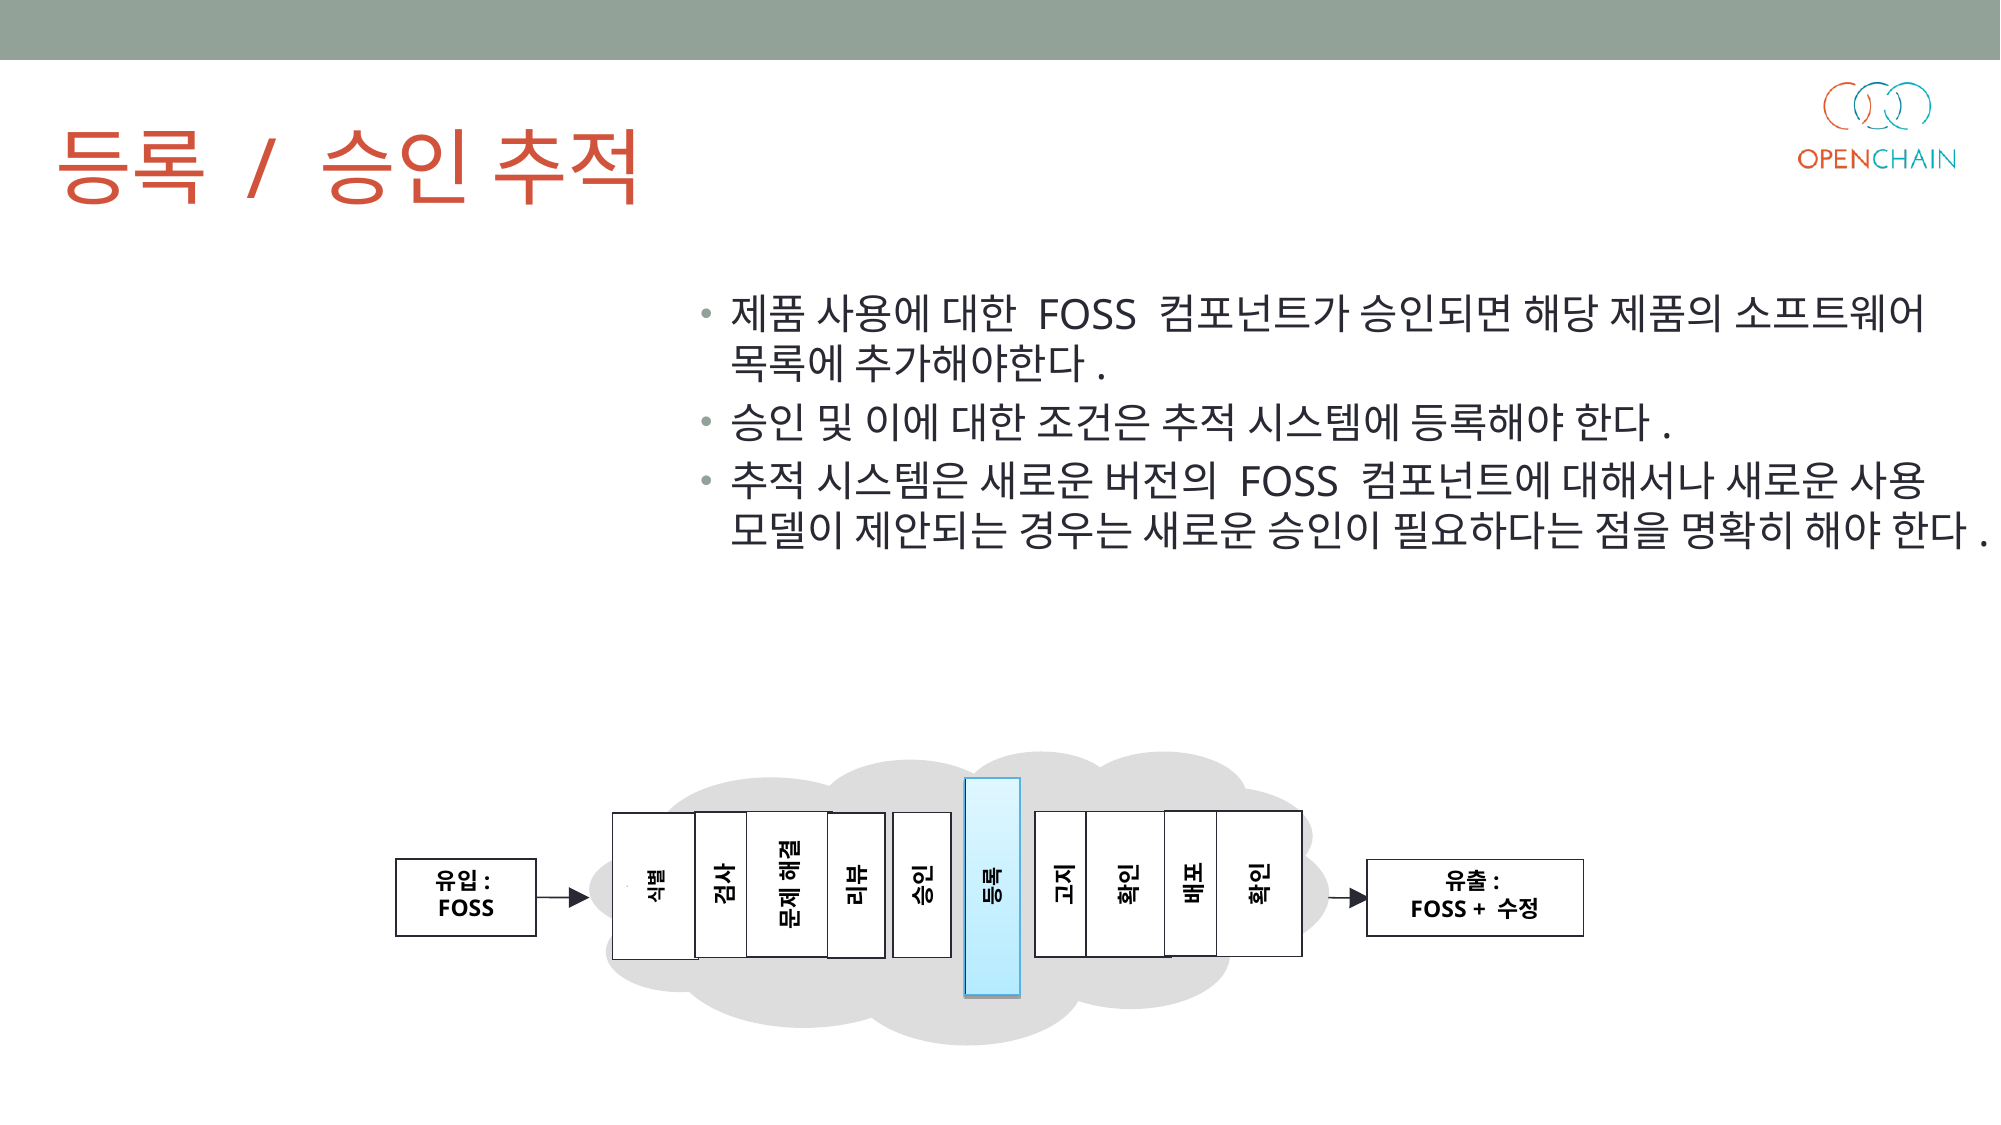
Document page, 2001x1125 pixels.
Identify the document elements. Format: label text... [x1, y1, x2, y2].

picture [1798, 82, 1955, 169]
text_box [536, 887, 590, 908]
text_box 등록 / 승인 추적 [40, 84, 1841, 247]
text_box 유입: FOSS [396, 859, 537, 936]
text_box 리뷰 [827, 824, 886, 959]
text_box [589, 860, 612, 919]
text_box 검사 [695, 824, 753, 958]
text_box 문제 해결 [746, 824, 827, 957]
text_box [1108, 751, 1220, 763]
text_box [1328, 887, 1367, 909]
text_box [159, 763, 1906, 824]
text_box 제품 사용에 대한 FOSS 컴포넌트가 승인되면 해당 제품의 소프트웨어 목록에 추가해야한다. 승인 및 이에 대한 조건은 추적 시스템에 등록해야 한다. 추적 시스템은 새로운 버전의 FOSS 컴포넌트에 대해서나 새로운 사용 모델이 제안되는 경우는 새로운 승인이 필요하다는 점을 명확히 해야 한다. [658, 258, 2000, 759]
text_box 확인 [1085, 824, 1172, 957]
text_box 유출: FOSS + 수정 [1367, 859, 1584, 937]
text_box [605, 824, 1230, 1046]
text_box [988, 751, 1094, 763]
text_box [1302, 824, 1330, 935]
text_box 확인 [1216, 824, 1302, 957]
text_box 식별 [612, 824, 699, 960]
text_box 등록 [964, 824, 1020, 995]
text_box 고지 [1034, 824, 1085, 957]
text_box 승인 [893, 824, 952, 958]
text_box [876, 759, 943, 763]
text_box 배포 [1164, 824, 1216, 956]
